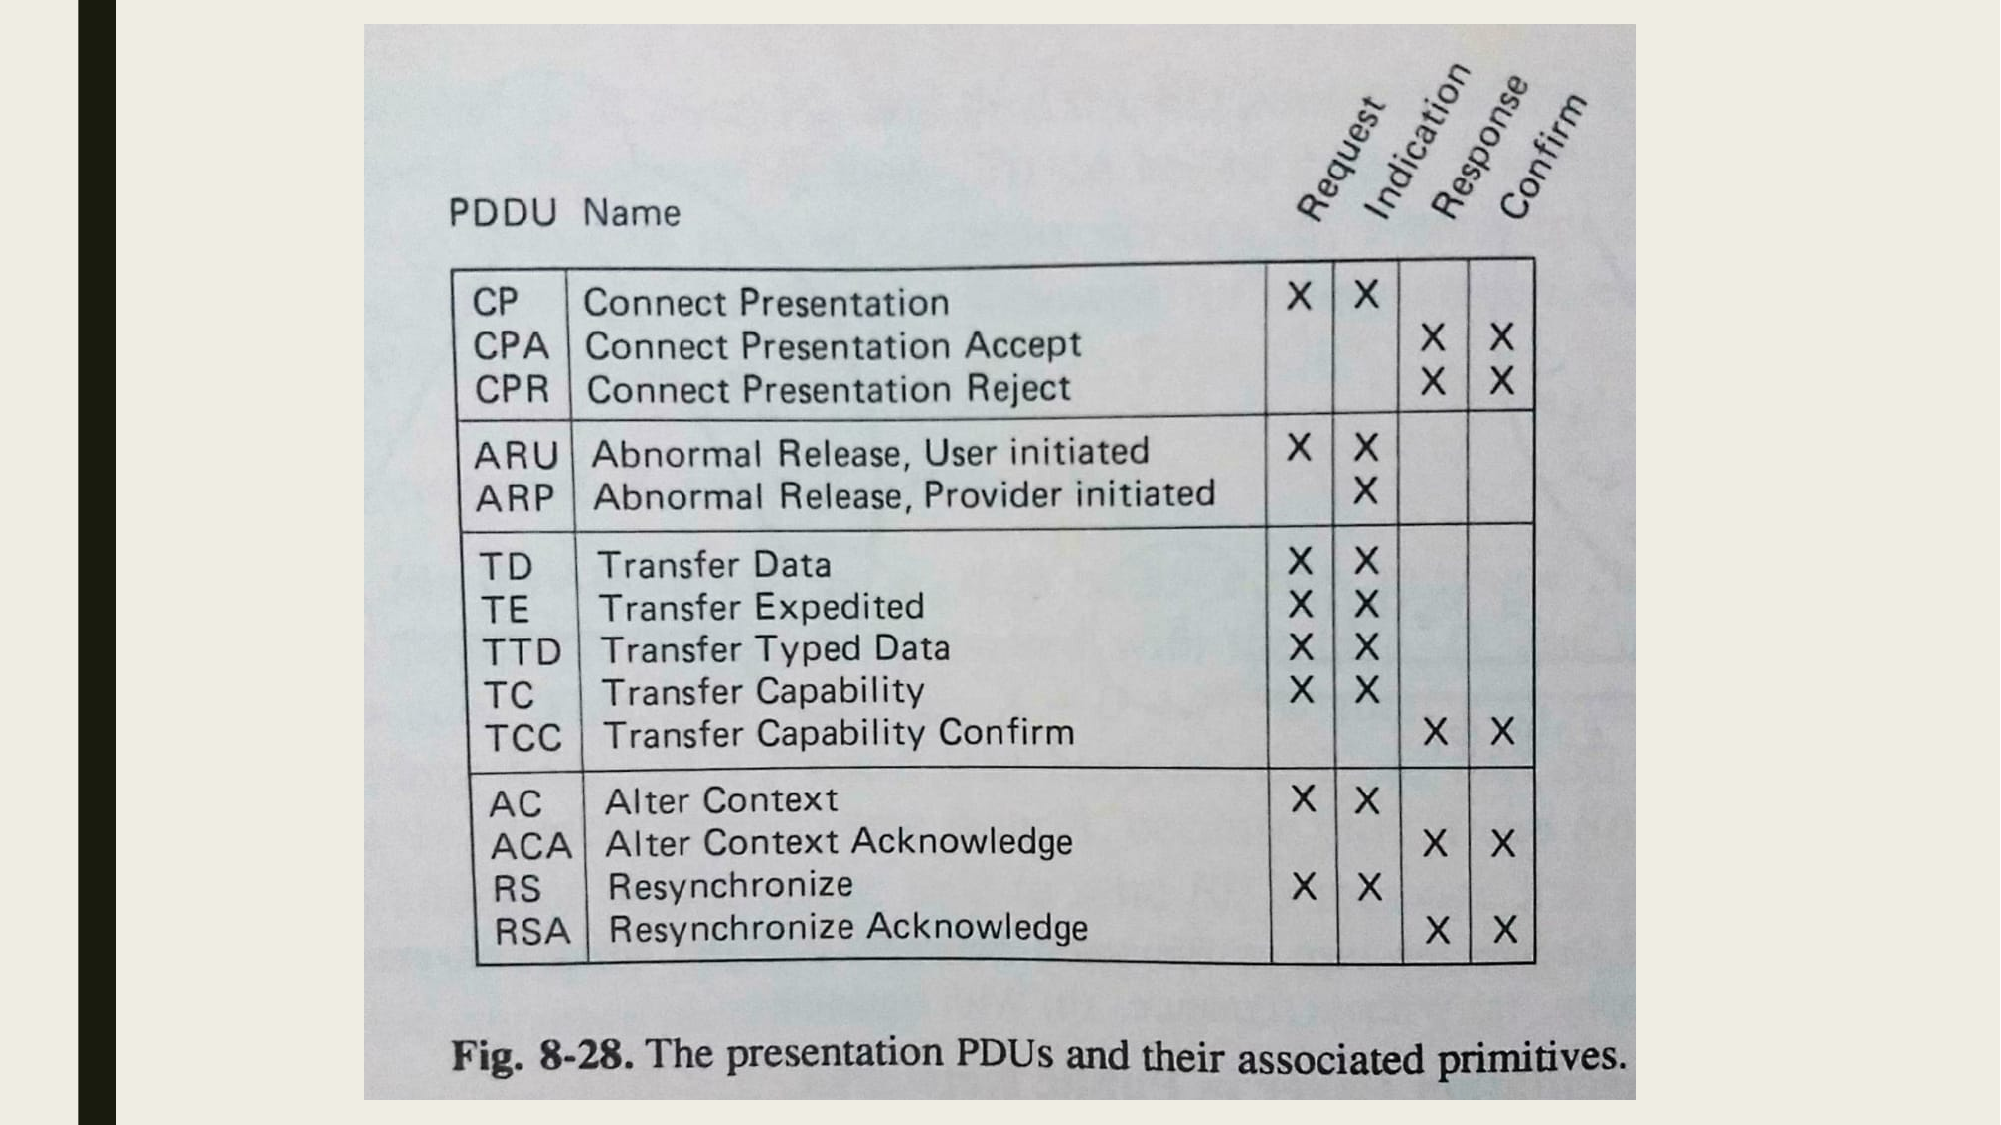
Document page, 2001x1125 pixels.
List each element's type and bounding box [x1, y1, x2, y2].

picture [364, 24, 1636, 1100]
